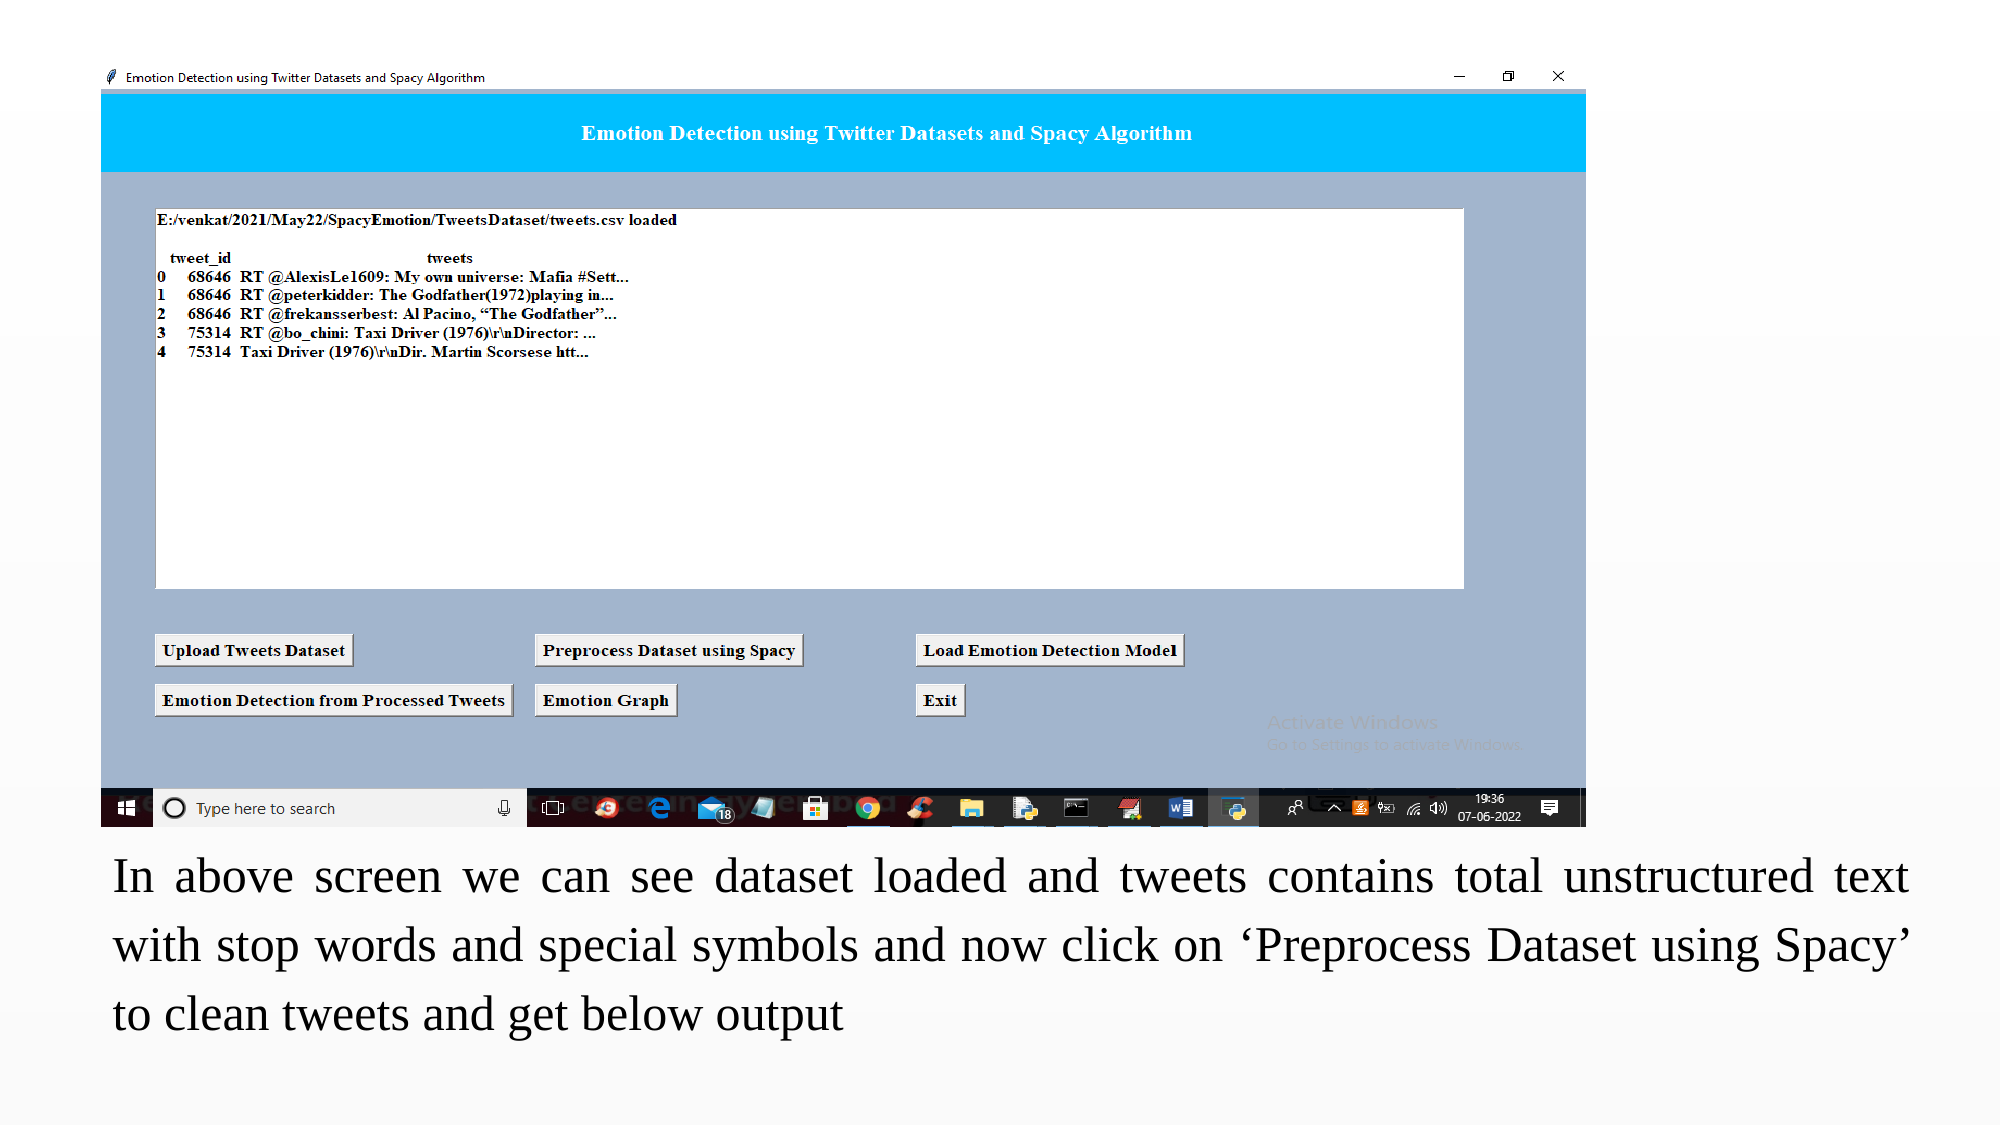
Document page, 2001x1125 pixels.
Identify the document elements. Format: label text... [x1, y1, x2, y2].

picture [584, 127, 591, 139]
picture [1101, 128, 1108, 139]
text_box In above screen we can see dataset loaded and tweets contains total unstructured text with stop words and special symbols and now click on ‘Preprocess Dataset using Spacy’ to clean tweets and get below output [97, 826, 1926, 1048]
picture [101, 173, 1586, 827]
picture [1032, 129, 1041, 138]
picture [101, 66, 1586, 93]
picture [846, 131, 851, 139]
picture [911, 128, 915, 138]
